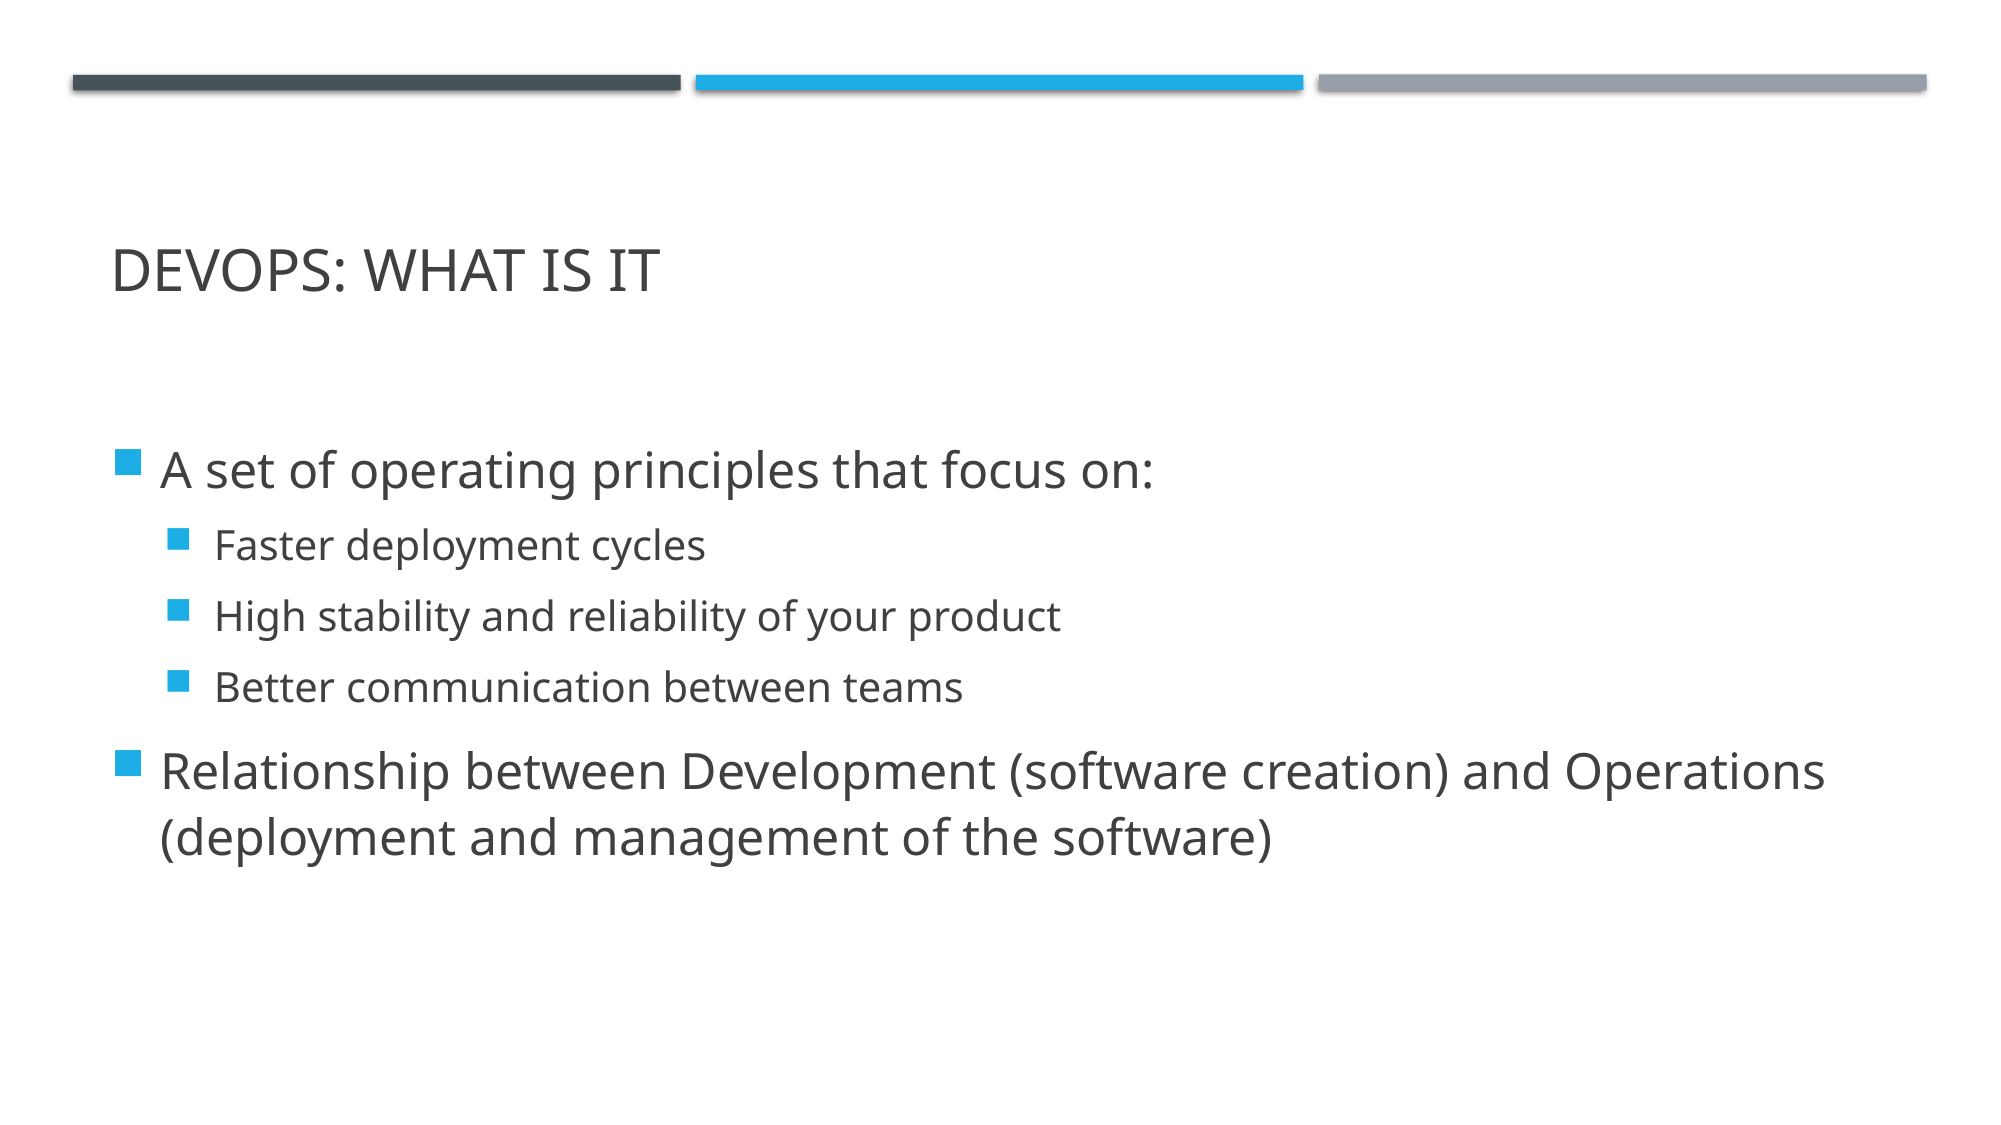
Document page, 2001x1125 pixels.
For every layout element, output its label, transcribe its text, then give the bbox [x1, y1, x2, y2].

title Devops: what is it [95, 115, 1905, 311]
list A set of operating principles that focus on: Faster deployment cycles High stability and reliability of your product Better communication between teams Relationship between Development (software creation) and Operations (deployment and management of the software) [95, 383, 1905, 981]
